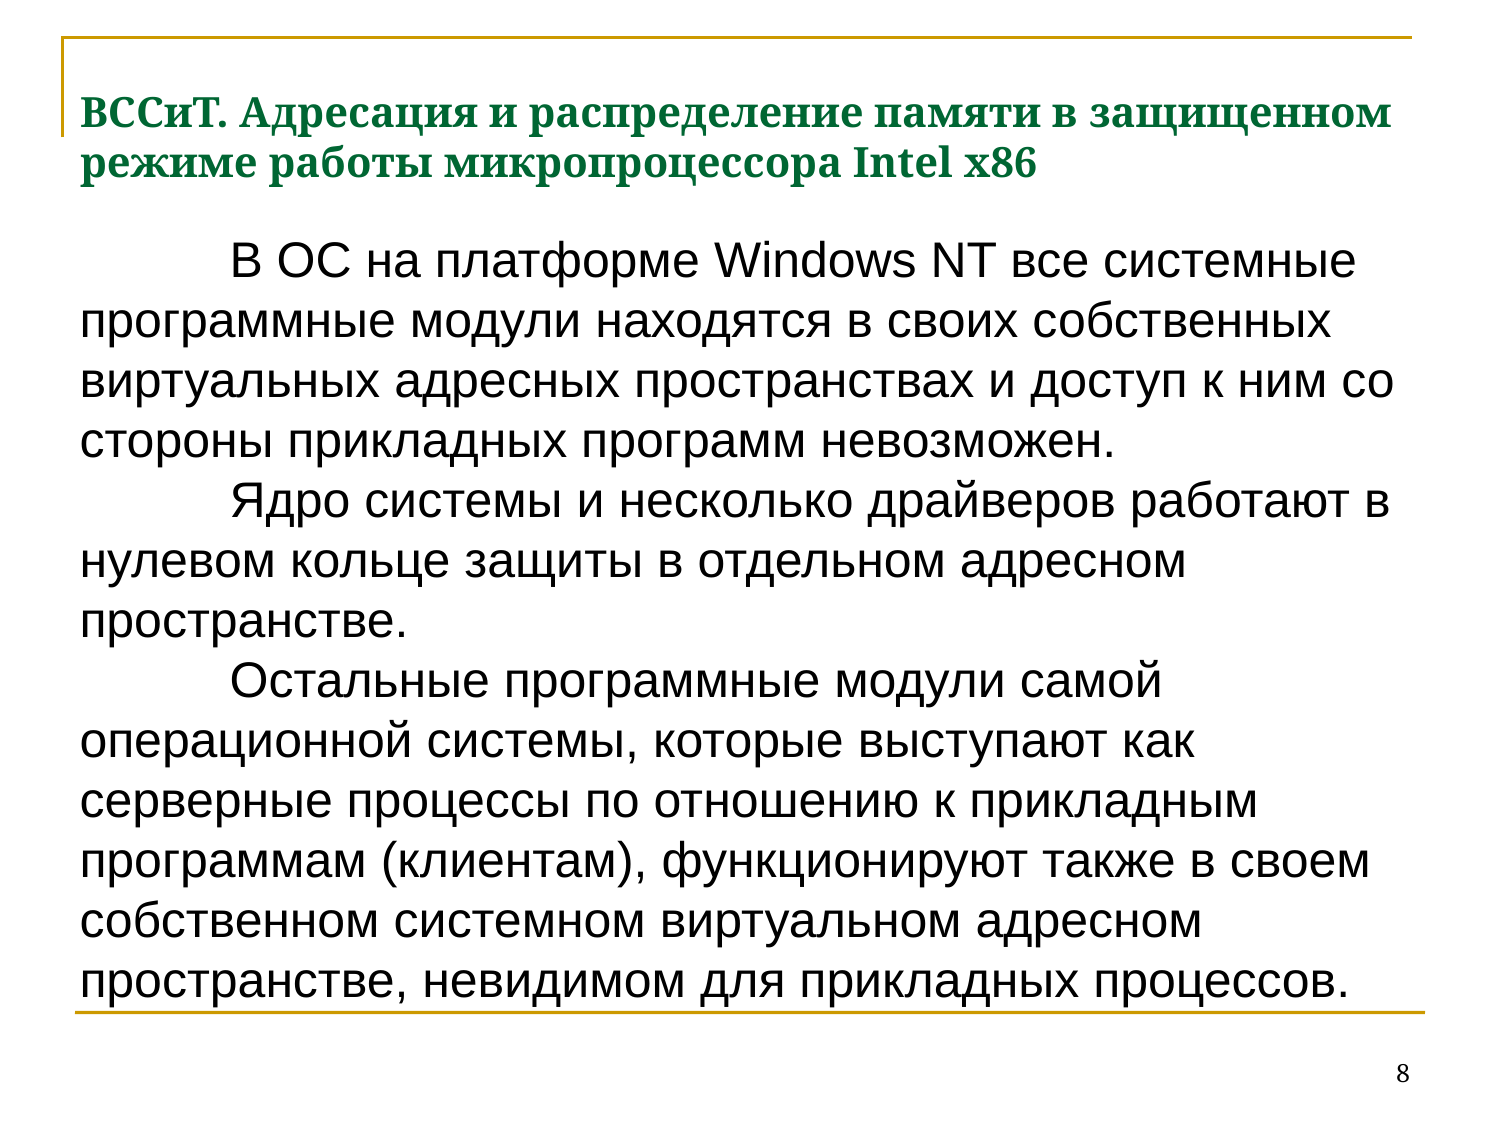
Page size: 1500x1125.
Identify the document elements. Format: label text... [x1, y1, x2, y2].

text_box В ОС на платформе Windows NT все системные программные модули находятся в своих собственных виртуальных адресных пространствах и доступ к ним со стороны прикладных программ невозможен. Ядро системы и несколько драйверов работают в нулевом кольце защиты в отдельном адресном пространстве. Остальные программные модули самой операционной системы, которые выступают как серверные процессы по отношению к прикладным программам (клиентам), функционируют также в своем собственном системном виртуальном адресном пространстве, невидимом для прикладных процессов. [64, 219, 1471, 1015]
title ВССиТ. Адресация и распределение памяти в защищенном режиме работы микропроцессора Intel x86 [64, 78, 1415, 194]
slide_number 8 [1074, 1024, 1425, 1100]
